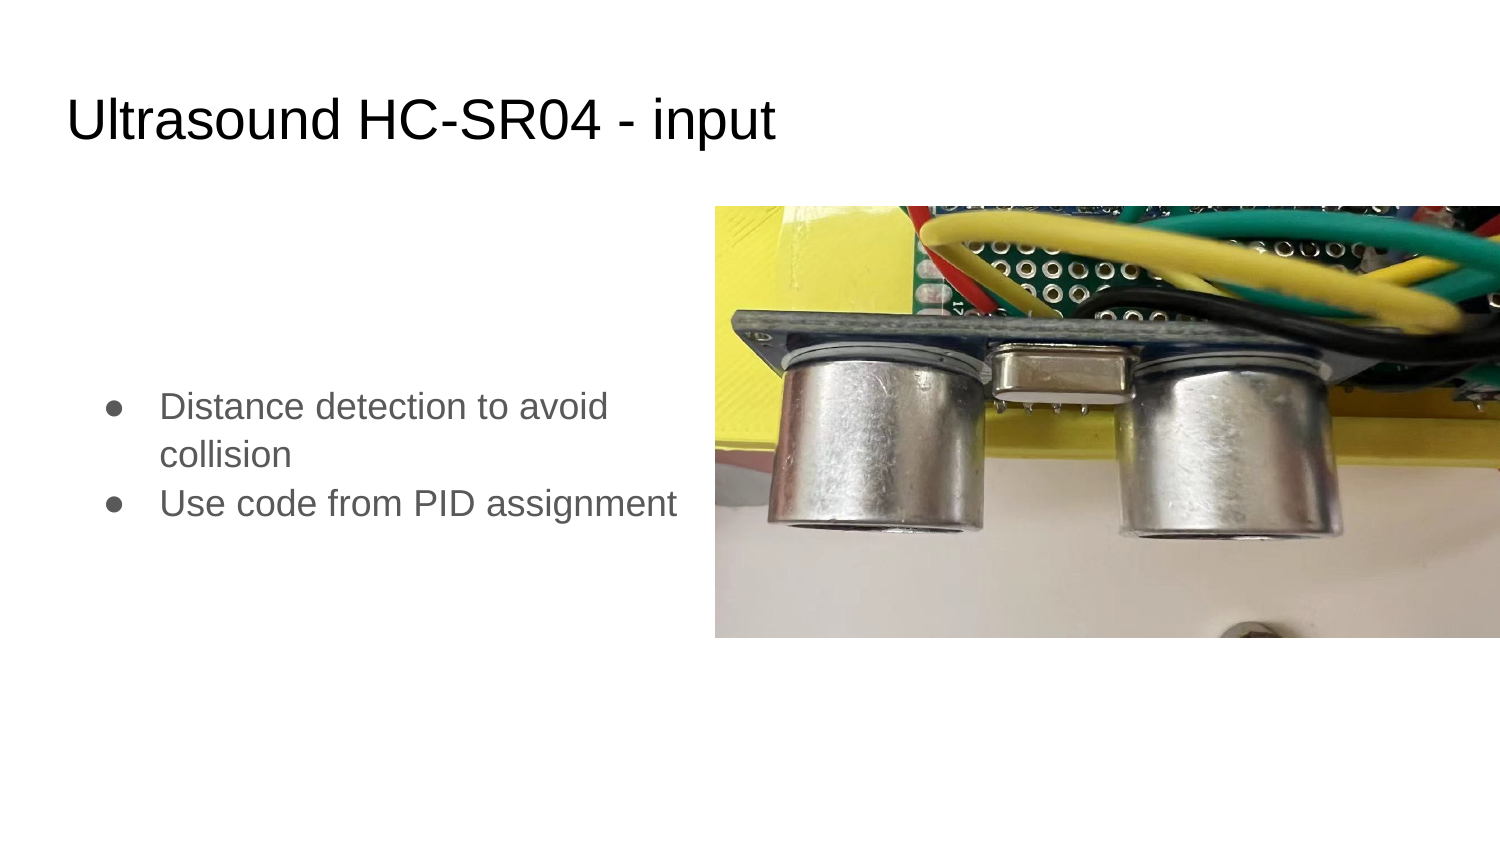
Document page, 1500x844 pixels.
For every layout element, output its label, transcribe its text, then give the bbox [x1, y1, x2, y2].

list Distance detection to avoid collision Use code from PID assignment [69, 364, 696, 597]
title Ultrasound HC-SR04 - input [51, 72, 1449, 167]
picture [714, 206, 1500, 638]
